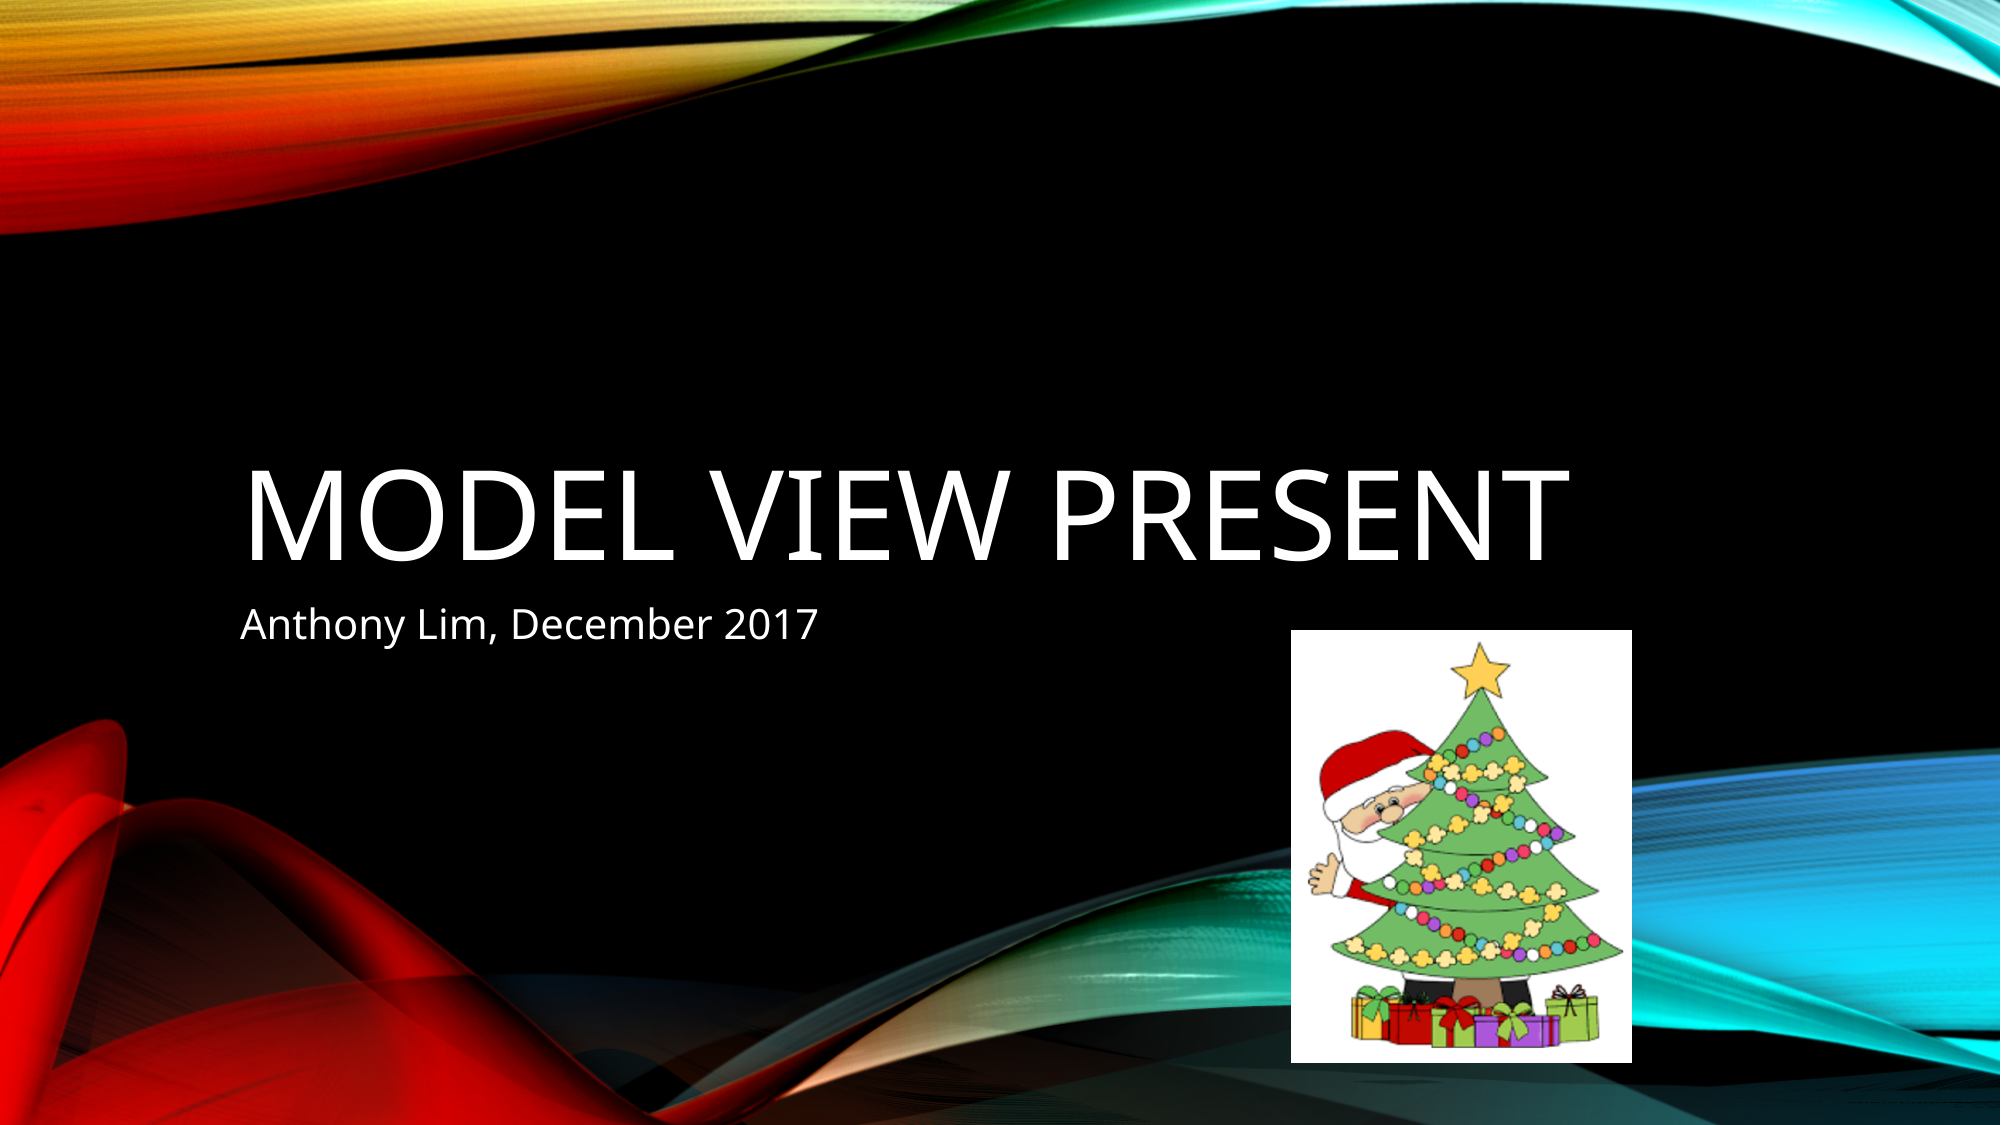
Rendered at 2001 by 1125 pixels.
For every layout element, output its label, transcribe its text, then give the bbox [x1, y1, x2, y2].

subtitle Anthony Lim, December 2017 [225, 595, 1775, 709]
title Model View present [225, 295, 1775, 595]
picture [0, 629, 2000, 1125]
picture [0, 0, 2000, 237]
